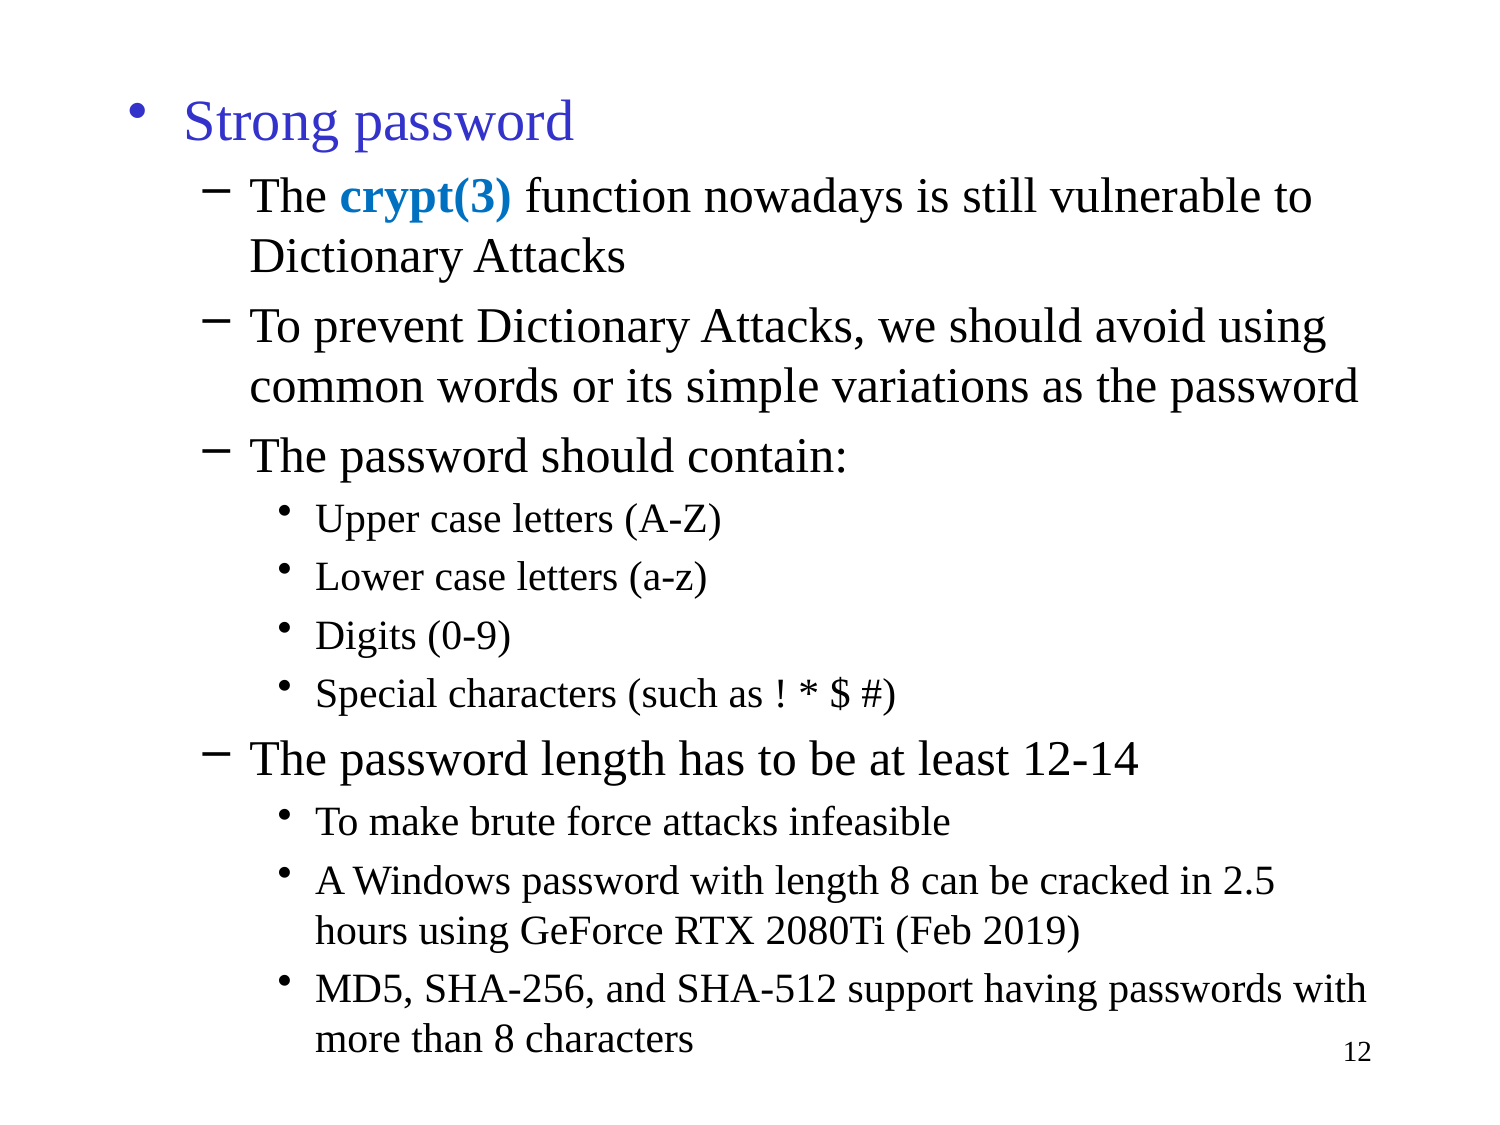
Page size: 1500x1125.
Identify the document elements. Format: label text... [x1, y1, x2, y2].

list Strong password The crypt(3) function nowadays is still vulnerable to Dictionary Attacks To prevent Dictionary Attacks, we should avoid using common words or its simple variations as the password The password should contain: Upper case letters (A-Z) Lower case letters (a-z) Digits (0-9) Special characters (such as ! * $ #) The password length has to be at least 12-14 To make brute force attacks infeasible A Windows password with length 8 can be cracked in 2.5 hours using GeForce RTX 2080Ti (Feb 2019) MD5, SHA-256, and SHA-512 support having passwords with more than 8 characters [112, 75, 1388, 1088]
slide_number 12 [1074, 1025, 1388, 1100]
